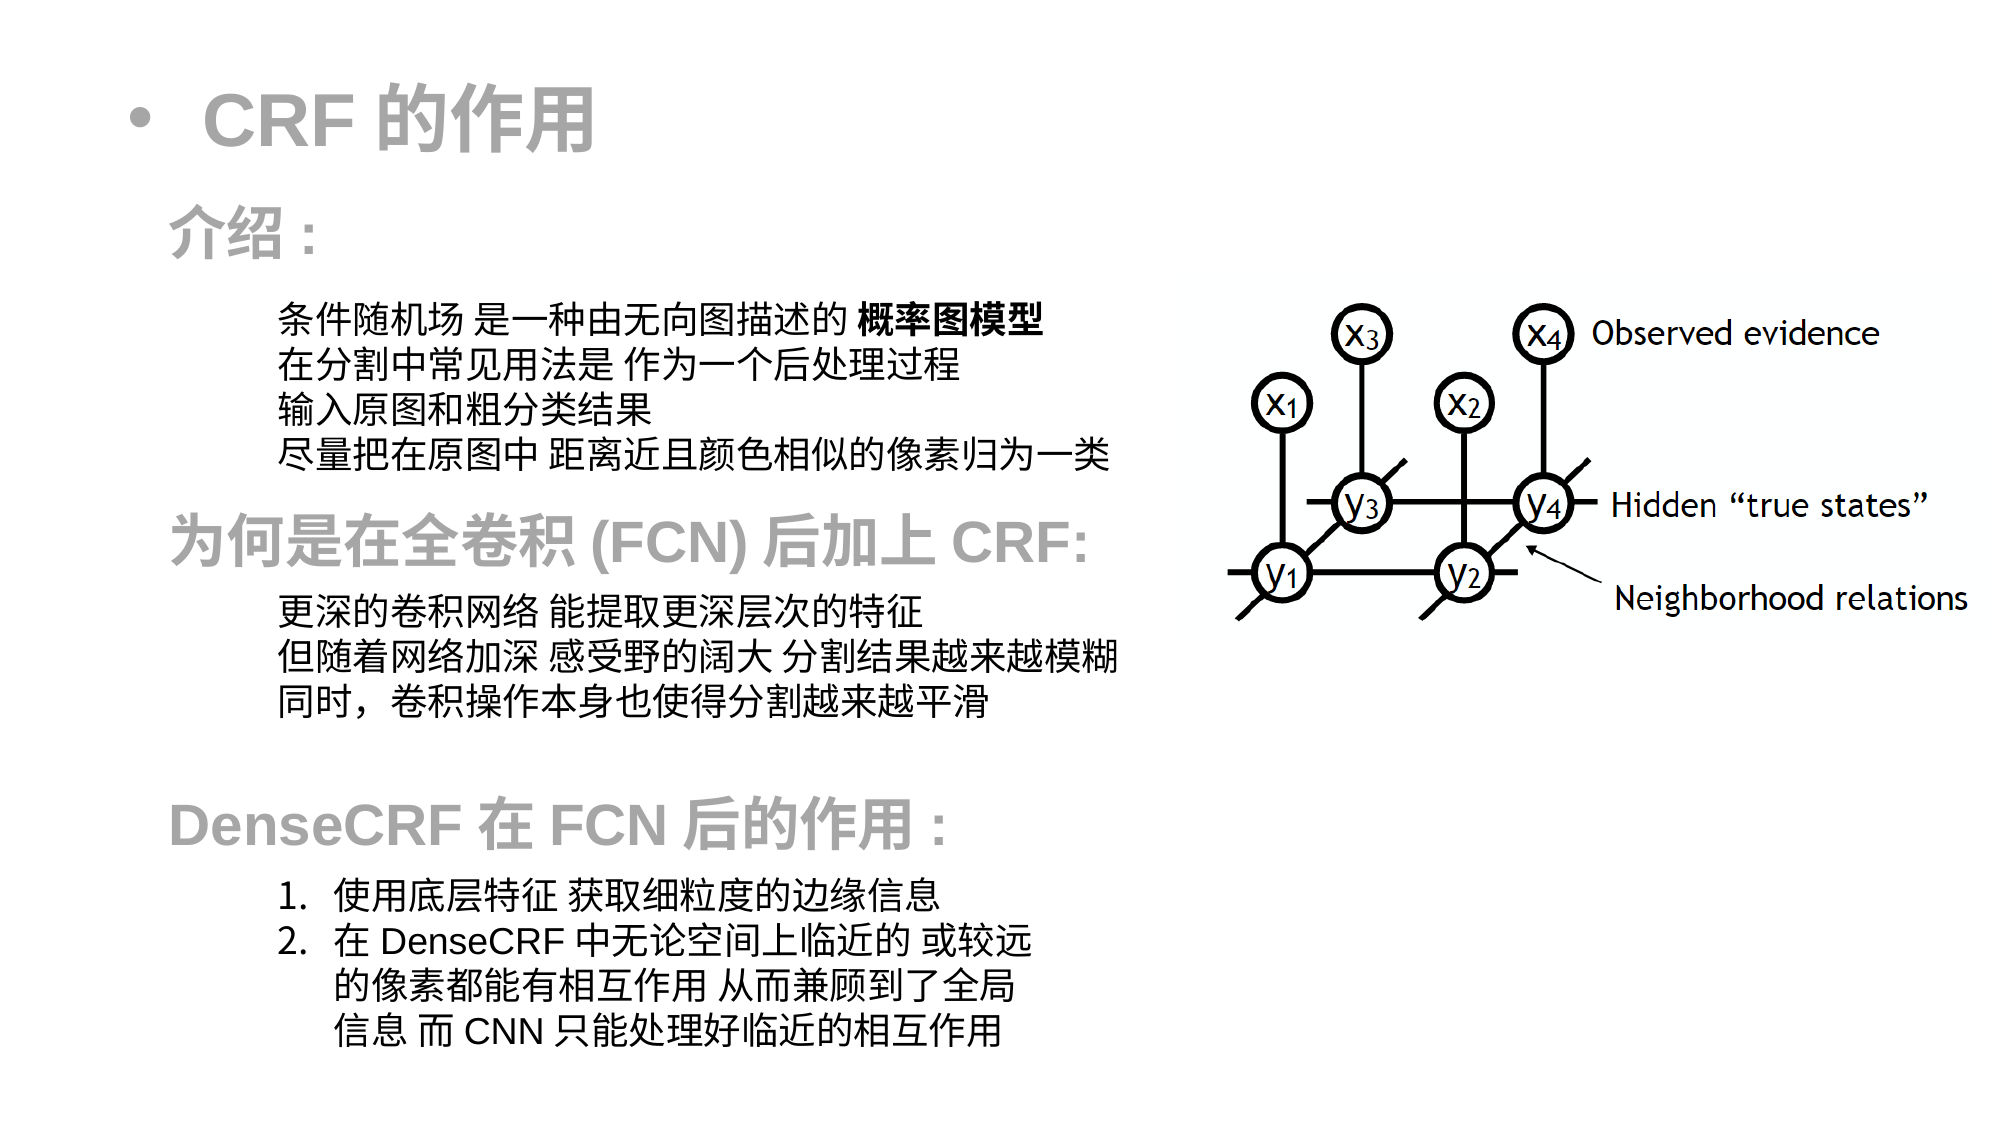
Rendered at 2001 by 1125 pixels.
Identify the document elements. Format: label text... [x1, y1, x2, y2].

text_box 介绍: [153, 188, 576, 274]
picture [1177, 274, 1991, 639]
text_box 条件随机场 是一种由无向图描述的 概率图模型 在分割中常见用法是 作为一个后处理过程 输入原图和粗分类结果 尽量把在原图中 距离近且颜色相似的像素归为一类 [262, 289, 1140, 484]
text_box DenseCRF在FCN后的作用: [153, 779, 1178, 865]
text_box 更深的卷积网络 能提取更深层次的特征 但随着网络加深 感受野的阔大 分割结果越来越模糊 同时，卷积操作本身也使得分割越来越平滑 [262, 580, 1140, 731]
text_box CRF的作用 [112, 63, 615, 169]
text_box 为何是在全卷积(FCN)后加上CRF: [153, 496, 1177, 582]
text_box 使用底层特征 获取细粒度的边缘信息 在DenseCRF中无论空间上临近的 或较远的像素都能有相互作用 从而兼顾到了全局信息 而CNN只能处理好临近的相互作用 [262, 865, 1066, 1060]
